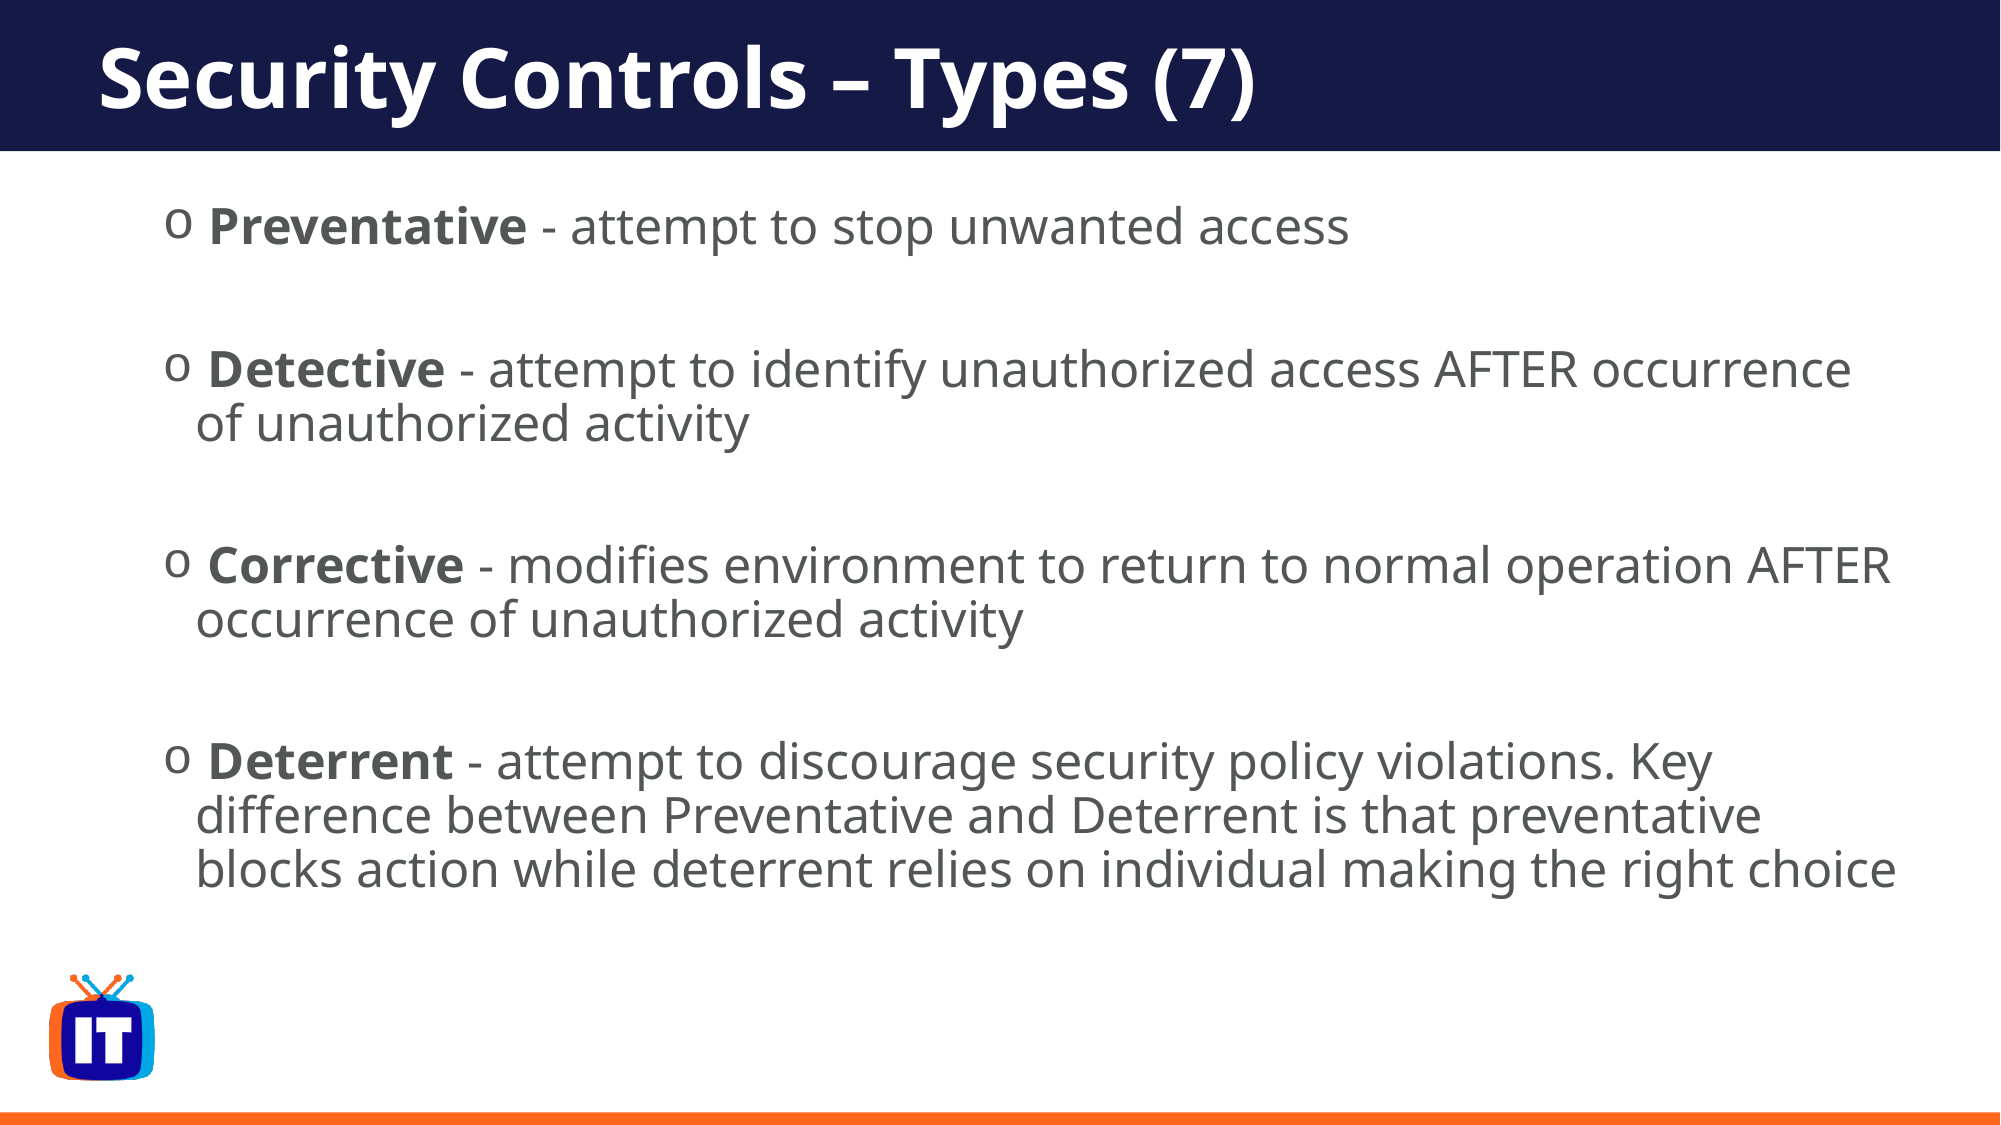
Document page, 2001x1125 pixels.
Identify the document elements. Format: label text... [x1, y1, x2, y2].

picture [45, 968, 158, 1087]
title Security Controls – Types (7) [83, 0, 1917, 168]
list Preventative - attempt to stop unwanted access Detective - attempt to identify unauthorized access AFTER occurrence of unauthorized activity Corrective - modifies environment to return to normal operation AFTER occurrence of unauthorized activity Deterrent - attempt to discourage security policy violations. Key difference between Preventative and Deterrent is that preventative blocks action while deterrent relies on individual making the right choice [83, 190, 1917, 960]
